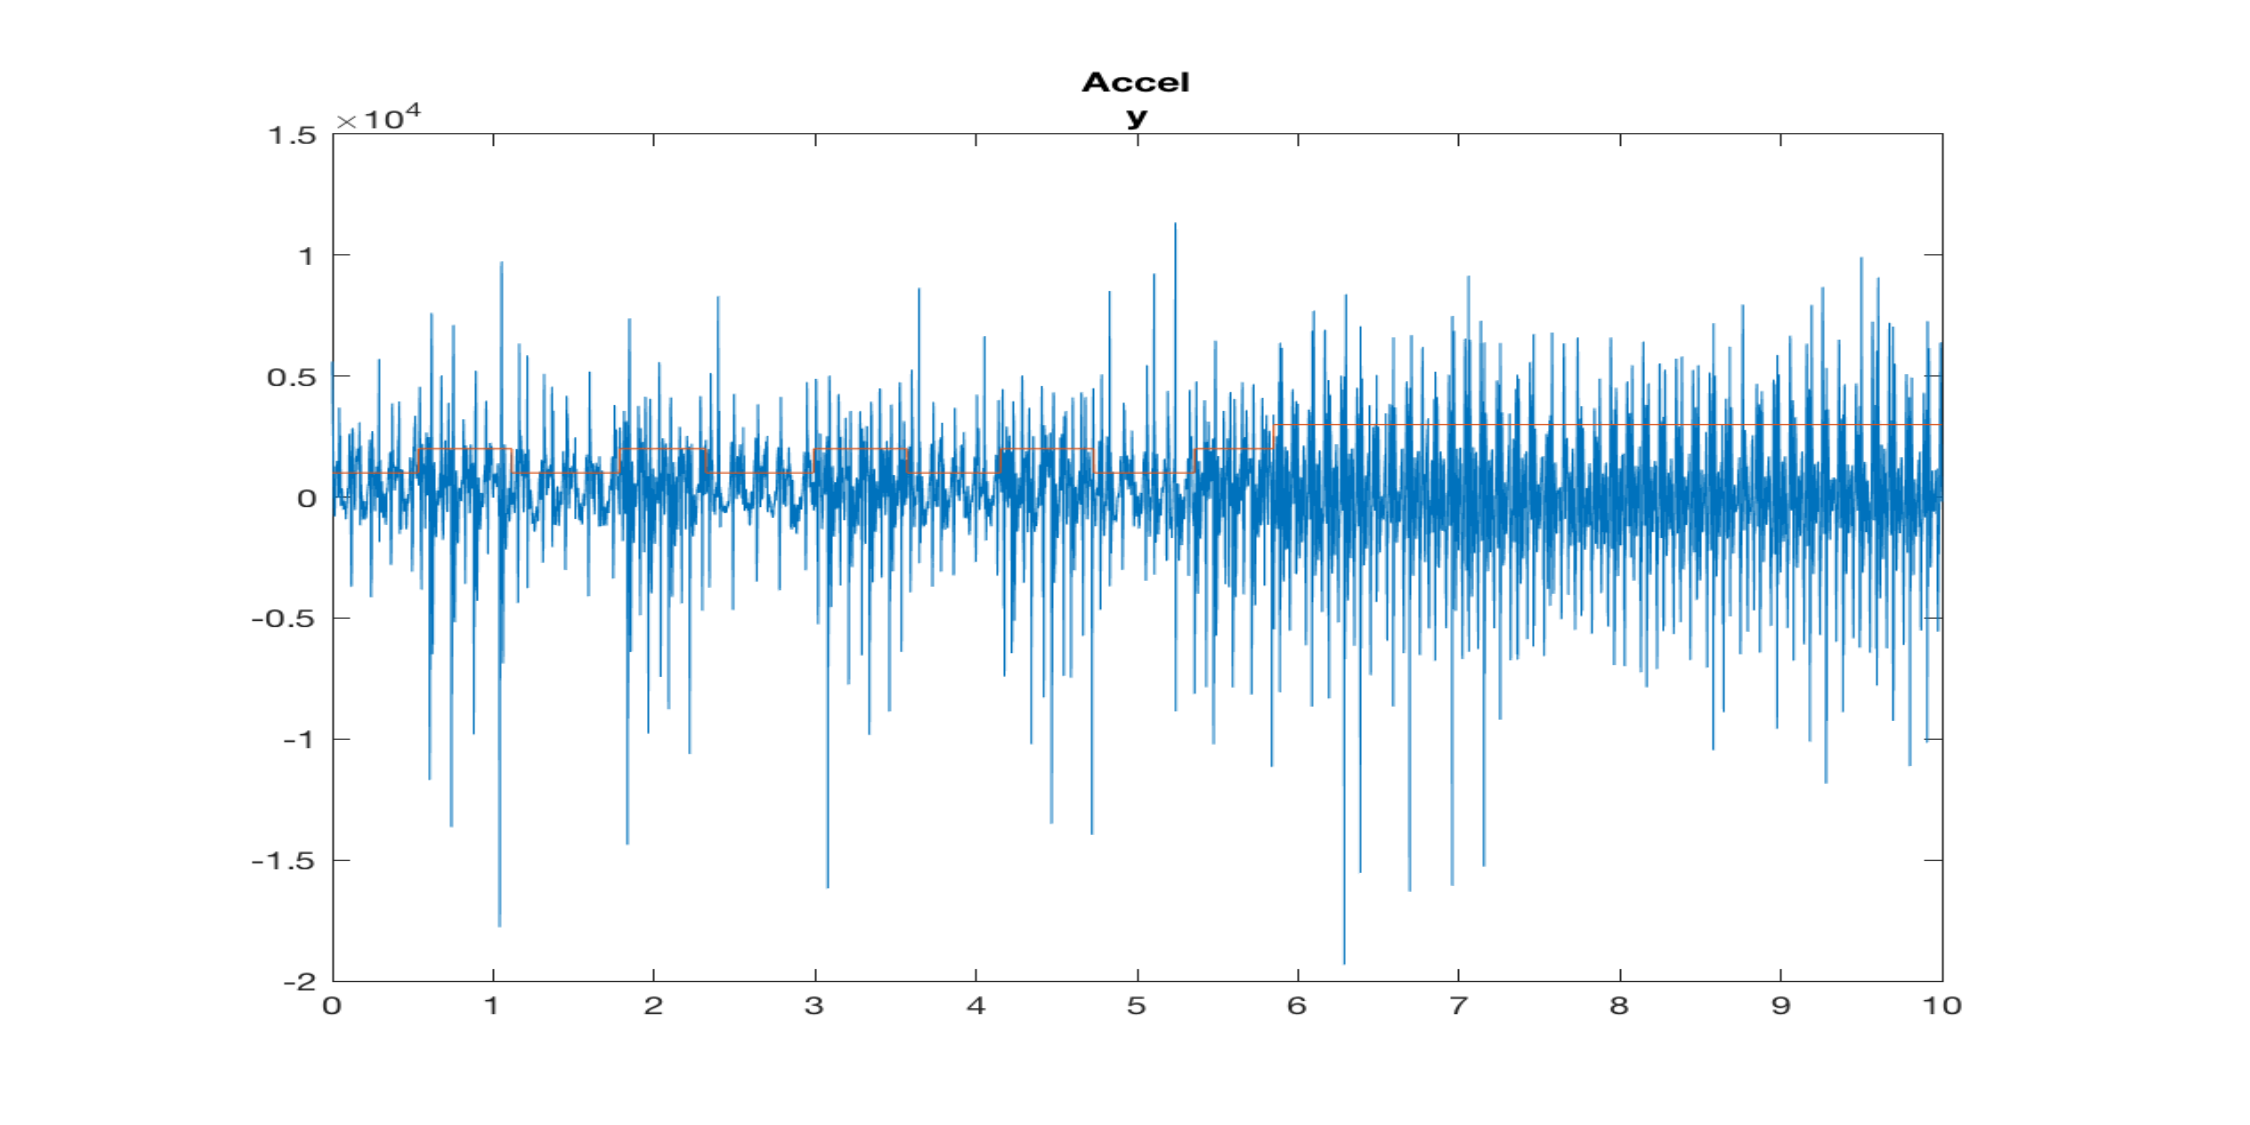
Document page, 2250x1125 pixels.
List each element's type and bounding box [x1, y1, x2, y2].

picture [62, 55, 2140, 1095]
